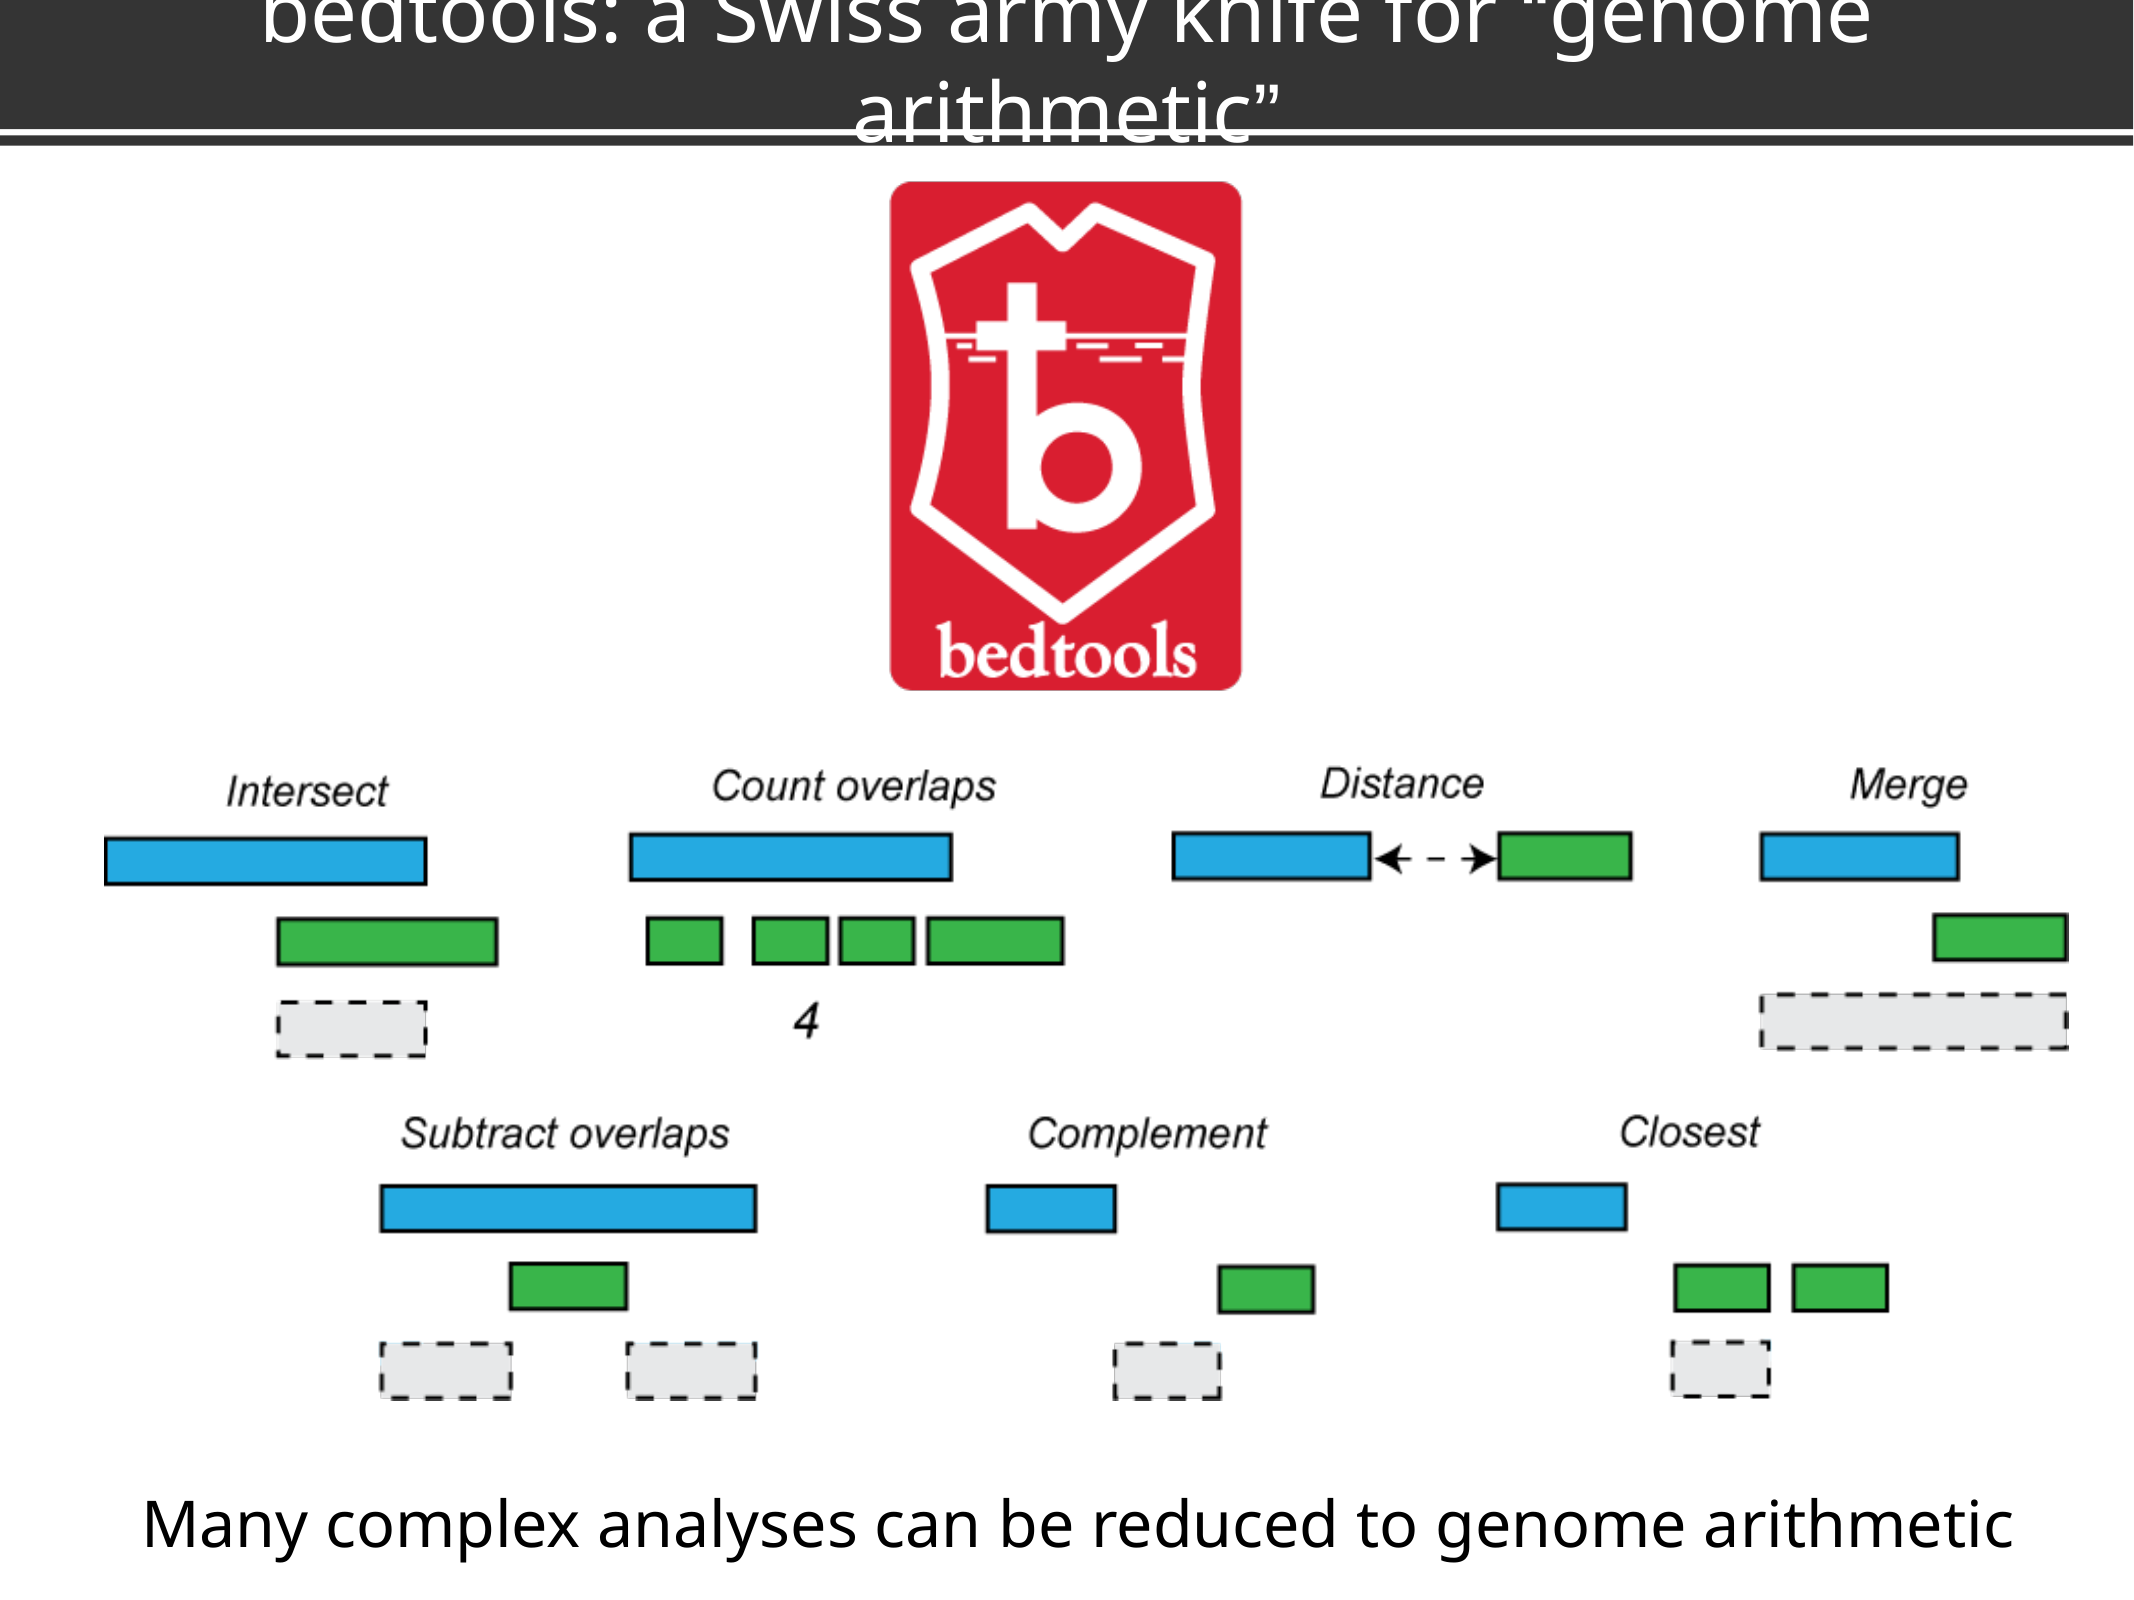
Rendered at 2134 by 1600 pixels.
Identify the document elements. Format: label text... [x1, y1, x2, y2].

picture [866, 162, 1267, 700]
title bedtools: a Swiss army knife for “genome arithmetic” [54, 0, 2080, 132]
text_box Many complex analyses can be reduced to genome arithmetic [141, 1483, 2016, 1561]
picture [103, 762, 2069, 1401]
